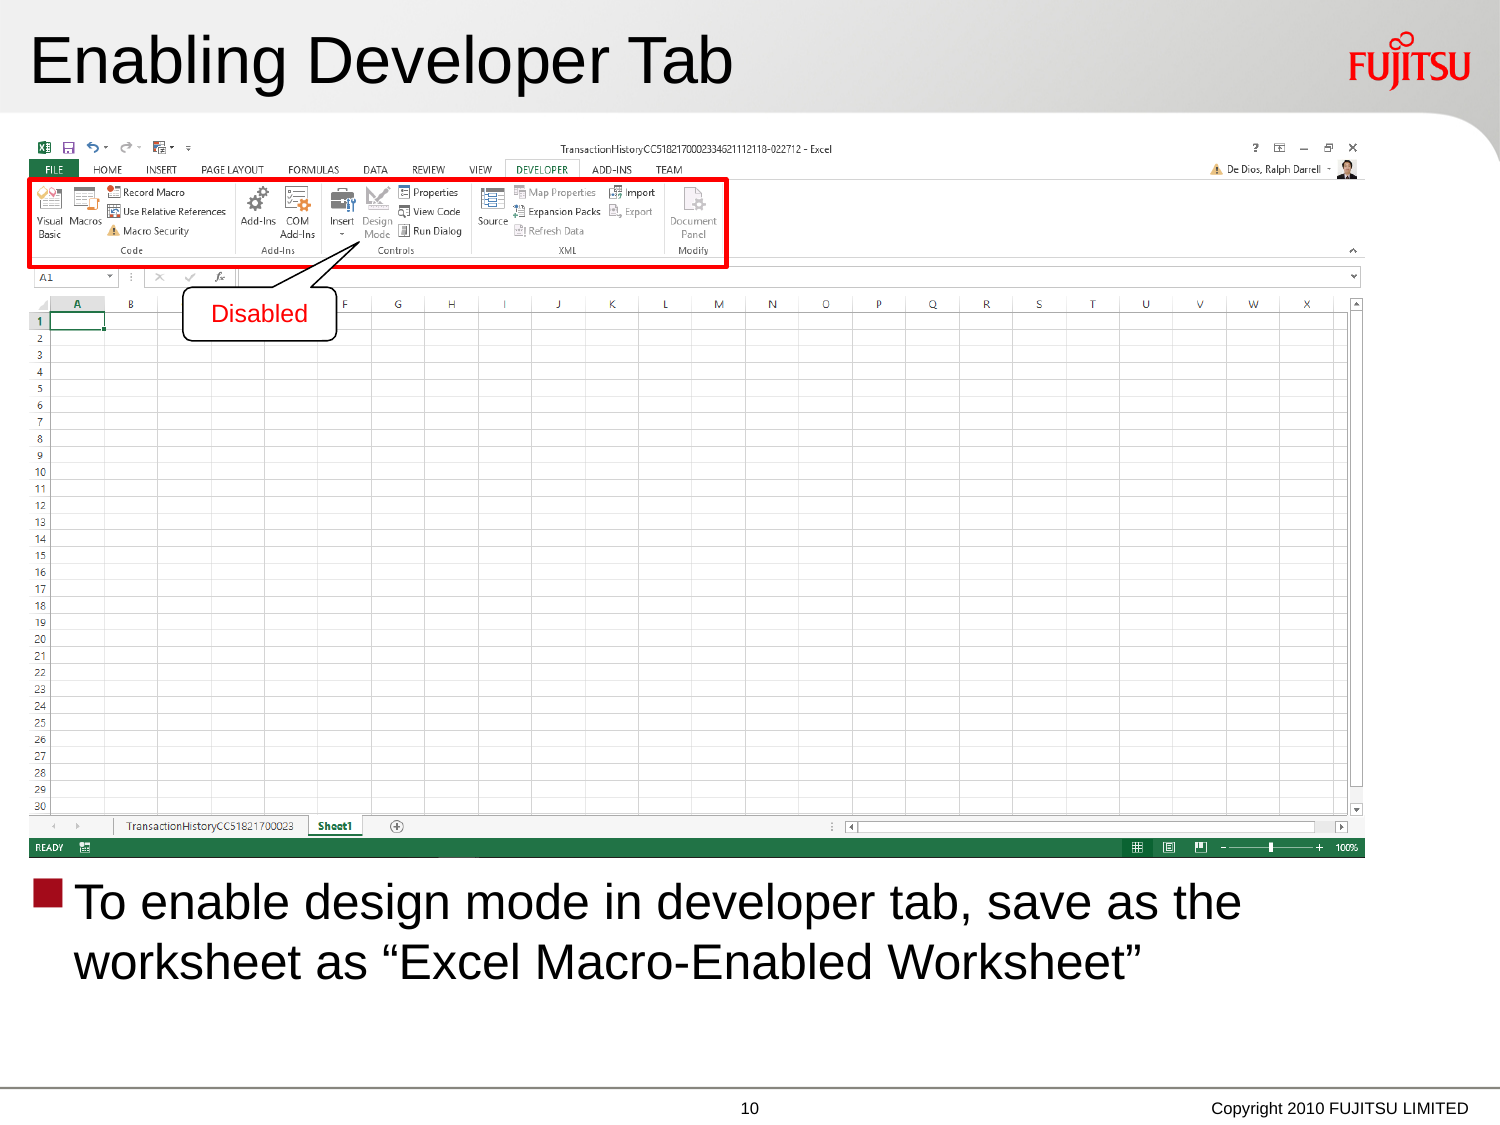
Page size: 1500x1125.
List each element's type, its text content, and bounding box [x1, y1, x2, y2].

footer Copyright 2010 FUJITSU LIMITED [809, 1091, 1470, 1125]
picture [0, 0, 1500, 858]
text_box To enable design mode in developer tab, save as the worksheet as “Excel Macro-Enabled Worksheet” [29, 869, 1471, 1000]
title Enabling Developer Tab [29, 0, 1319, 115]
